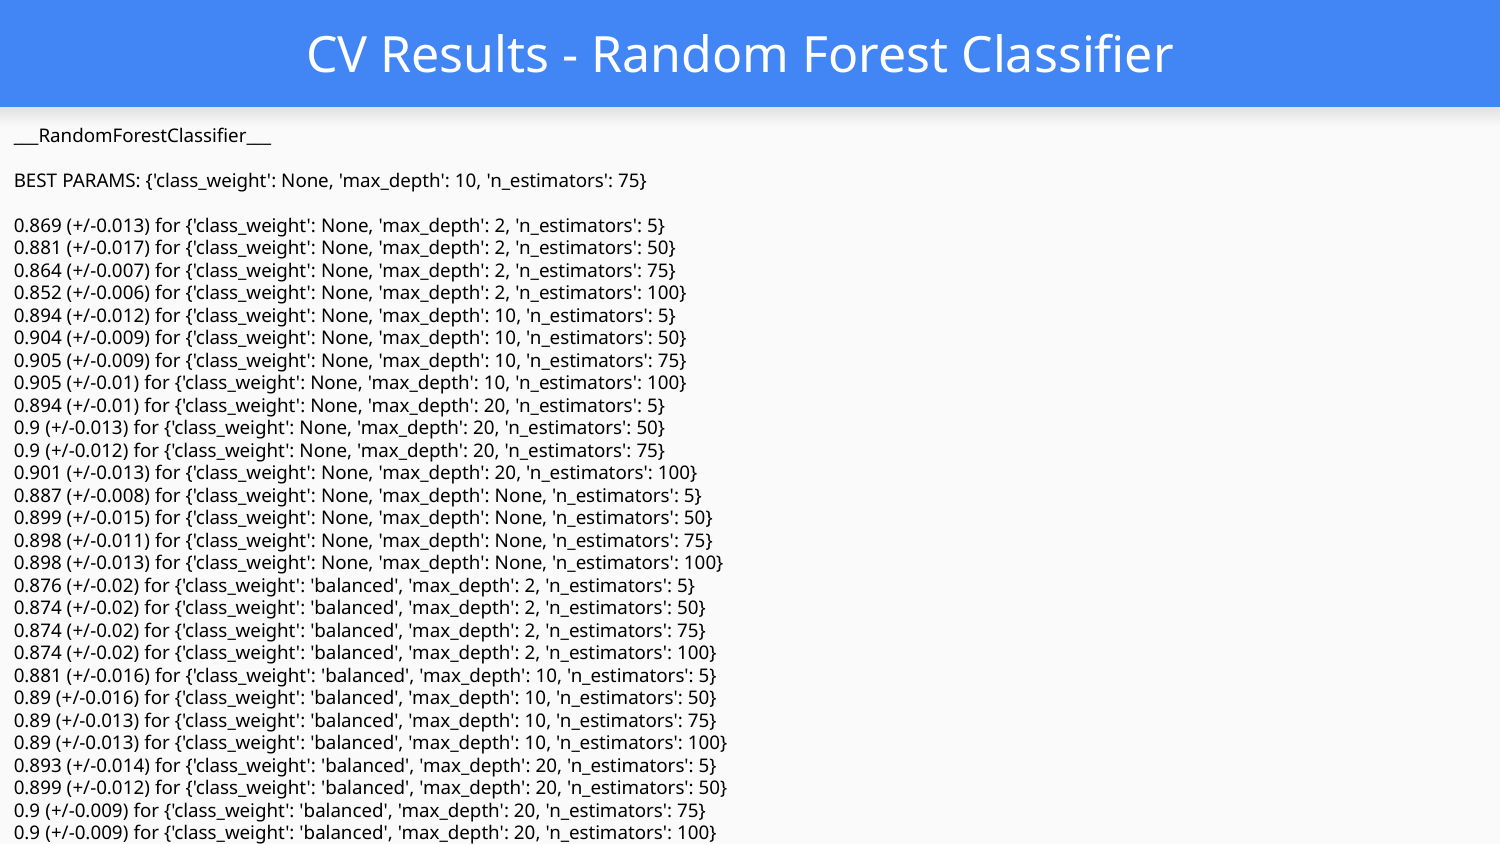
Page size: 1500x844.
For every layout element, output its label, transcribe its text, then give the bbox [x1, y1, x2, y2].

text_box ___RandomForestClassifier___ BEST PARAMS: {'class_weight': None, 'max_depth': 10, 'n_estimators': 75} 0.869 (+/-0.013) for {'class_weight': None, 'max_depth': 2, 'n_estimators': 5} 0.881 (+/-0.017) for {'class_weight': None, 'max_depth': 2, 'n_estimators': 50} 0.864 (+/-0.007) for {'class_weight': None, 'max_depth': 2, 'n_estimators': 75} 0.852 (+/-0.006) for {'class_weight': None, 'max_depth': 2, 'n_estimators': 100} 0.894 (+/-0.012) for {'class_weight': None, 'max_depth': 10, 'n_estimators': 5} 0.904 (+/-0.009) for {'class_weight': None, 'max_depth': 10, 'n_estimators': 50} 0.905 (+/-0.009) for {'class_weight': None, 'max_depth': 10, 'n_estimators': 75} 0.905 (+/-0.01) for {'class_weight': None, 'max_depth': 10, 'n_estimators': 100} 0.894 (+/-0.01) for {'class_weight': None, 'max_depth': 20, 'n_estimators': 5} 0.9 (+/-0.013) for {'class_weight': None, 'max_depth': 20, 'n_estimators': 50} 0.9 (+/-0.012) for {'class_weight': None, 'max_depth': 20, 'n_estimators': 75} 0.901 (+/-0.013) for {'class_weight': None, 'max_depth': 20, 'n_estimators': 100} 0.887 (+/-0.008) for {'class_weight': None, 'max_depth': None, 'n_estimators': 5} 0.899 (+/-0.015) for {'class_weight': None, 'max_depth': None, 'n_estimators': 50} 0.898 (+/-0.011) for {'class_weight': None, 'max_depth': None, 'n_estimators': 75} 0.898 (+/-0.013) for {'class_weight': None, 'max_depth': None, 'n_estimators': 100} 0.876 (+/-0.02) for {'class_weight': 'balanced', 'max_depth': 2, 'n_estimators': 5} 0.874 (+/-0.02) for {'class_weight': 'balanced', 'max_depth': 2, 'n_estimators': 50} 0.874 (+/-0.02) for {'class_weight': 'balanced', 'max_depth': 2, 'n_estimators': 75} 0.874 (+/-0.02) for {'class_weight': 'balanced', 'max_depth': 2, 'n_estimators': 100} 0.881 (+/-0.016) for {'class_weight': 'balanced', 'max_depth': 10, 'n_estimators': 5} 0.89 (+/-0.016) for {'class_weight': 'balanced', 'max_depth': 10, 'n_estimators': 50} 0.89 (+/-0.013) for {'class_weight': 'balanced', 'max_depth': 10, 'n_estimators': 75} 0.89 (+/-0.013) for {'class_weight': 'balanced', 'max_depth': 10, 'n_estimators': 100} 0.893 (+/-0.014) for {'class_weight': 'balanced', 'max_depth': 20, 'n_estimators': 5} 0.899 (+/-0.012) for {'class_weight': 'balanced', 'max_depth': 20, 'n_estimators': 50} 0.9 (+/-0.009) for {'class_weight': 'balanced', 'max_depth': 20, 'n_estimators': 75} 0.9 (+/-0.009) for {'class_weight': 'balanced', 'max_depth': 20, 'n_estimators': 100} 0.89 (+/-0.007) for {'class_weight': 'balanced', 'max_depth': None, 'n_estimators': 5} 0.899 (+/-0.013) for {'class_weight': 'balanced', 'max_depth': None, 'n_estimators': 50} 0.9 (+/-0.014) for {'class_weight': 'balanced', 'max_depth': None, 'n_estimators': 75} 0.899 (+/-0.014) for {'class_weight': 'balanced', 'max_depth': None, 'n_estimators': 100} 0.876 (+/-0.02) for {'class_weight': 'balanced_subsample', 'max_depth': 2, 'n_estimators': 5} 0.874 (+/-0.02) for {'class_weight': 'balanced_subsample', 'max_depth': 2, 'n_estimators': 50} 0.874 (+/-0.02) for {'class_weight': 'balanced_subsample', 'max_depth': 2, 'n_estimators': 75} 0.874 (+/-0.02) for {'class_weight': 'balanced_subsample', 'max_depth': 2, 'n_estimators': 100} 0.88 (+/-0.023) for {'class_weight': 'balanced_subsample', 'max_depth': 10, 'n_estimators': 5} 0.89 (+/-0.014) for {'class_weight': 'balanced_subsample', 'max_depth': 10, 'n_estimators': 50} 0.891 (+/-0.015) for {'class_weight': 'balanced_subsample', 'max_depth': 10, 'n_estimators': 75} 0.89 (+/-0.017) for {'class_weight': 'balanced_subsample', 'max_depth': 10, 'n_estimators': 100} 0.892 (+/-0.017) for {'class_weight': 'balanced_subsample', 'max_depth': 20, 'n_estimators': 5} 0.899 (+/-0.014) for {'class_weight': 'balanced_subsample', 'max_depth': 20, 'n_estimators': 50} 0.9 (+/-0.013) for {'class_weight': 'balanced_subsample', 'max_depth': 20, 'n_estimators': 75} 0.9 (+/-0.011) for {'class_weight': 'balanced_subsample', 'max_depth': 20, 'n_estimators': 100} 0.891 (+/-0.015) for {'class_weight': 'balanced_subsample', 'max_depth': None, 'n_estimators': 5} 0.898 (+/-0.014) for {'class_weight': 'balanced_subsample', 'max_depth': None, 'n_estimators': 50} 0.898 (+/-0.016) for {'class_weight': 'balanced_subsample', 'max_depth': None, 'n_estimators': 75} 0.899 (+/-0.015) for {'class_weight': 'balanced_subsample', 'max_depth': None, 'n_estimators': 100} Columns selected for median threshold Index(['BounceRates', 'PageValues', 'Month', 'OperatingSystems', 'Browser', 'Weekend'], dtype='object') Feature Selection threshold type: median ROC AUC - Validation Set: 0.9303883490267408 Classification report - Validation Set: precision recall f1-score support 0 0.93 0.96 0.94 2084 1 0.74 0.59 0.66 382 accuracy 0.90 2466 macro avg 0.83 0.78 0.80 2466 weighted avg 0.90 0.90 0.90 2466 Best estimator: # of features: 6 Features Importance: [0.09371218 0.5936792 0.09457548 0.11967652 0.05835713 0.03999949] ROC AUC - Test Set: 0.9191758404300182 Classification report - Test Set: precision recall f1-score support 0 0.92 0.96 0.94 2085 1 0.74 0.55 0.63 381 accuracy 0.90 2466 macro avg 0.83 0.76 0.79 2466 weighted avg 0.89 0.90 0.89 2466 [0, 108, 1499, 844]
title CV Results - Random Forest Classifier [16, 2, 1464, 102]
